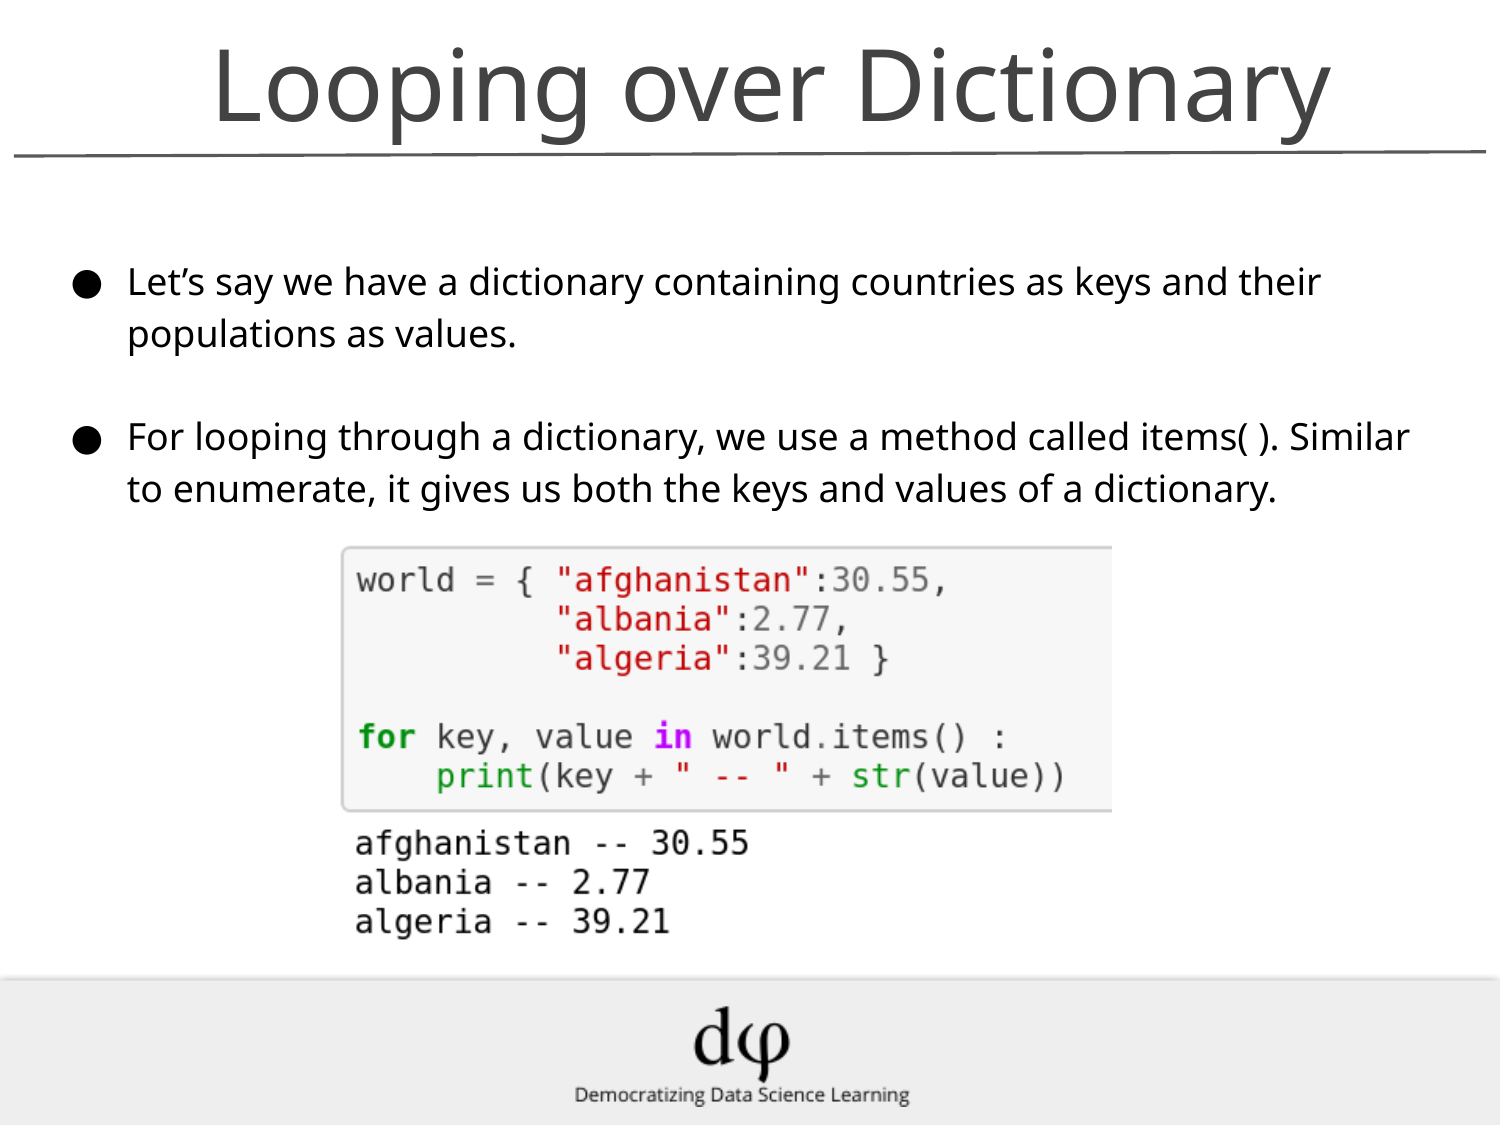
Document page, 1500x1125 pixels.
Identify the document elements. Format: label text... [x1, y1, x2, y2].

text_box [0, 980, 1500, 1125]
picture [327, 540, 1112, 949]
text_box Looping over Dictionary [119, 24, 1424, 150]
text_box Let’s say we have a dictionary containing countries as keys and their populations as values. For looping through a dictionary, we use a method called items( ). Similar to enumerate, it gives us both the keys and values of a dictionary. [36, 236, 1456, 978]
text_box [13, 151, 1487, 157]
